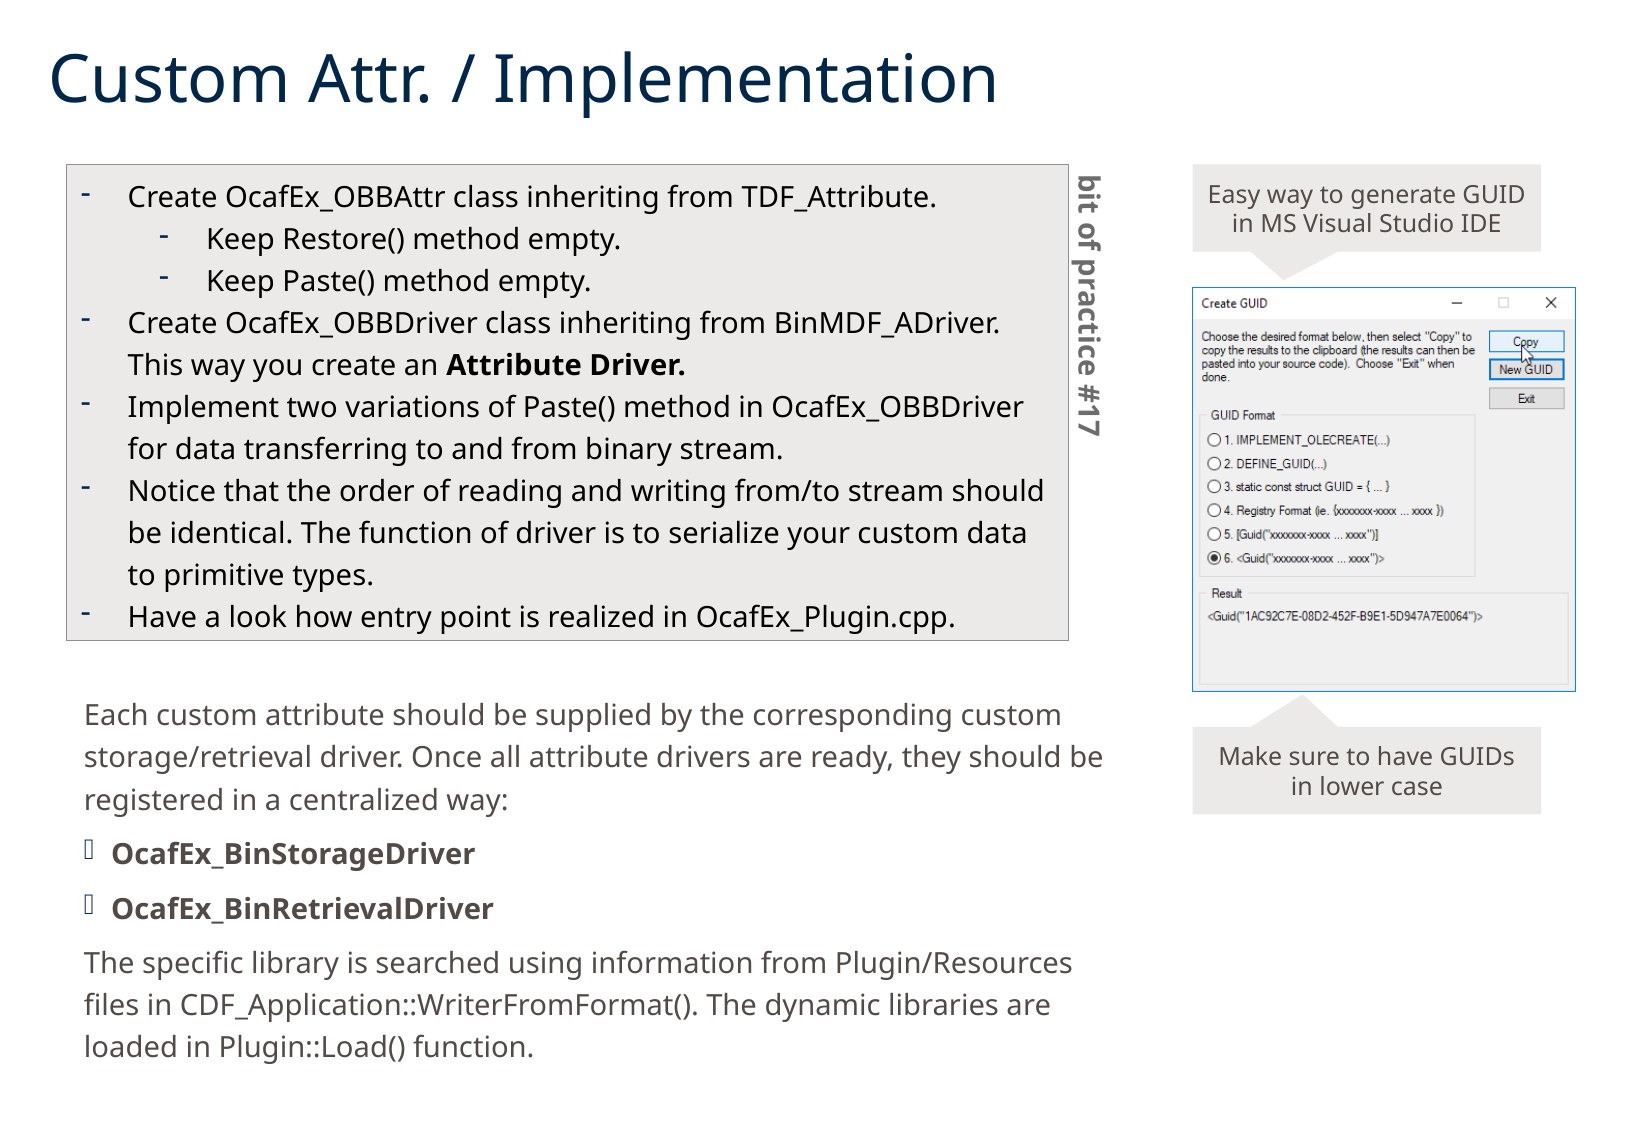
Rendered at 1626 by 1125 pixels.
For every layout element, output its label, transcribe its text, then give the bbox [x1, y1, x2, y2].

title Custom Attr. / Implementation [0, 0, 1625, 165]
text_box bit of practice #17 [1065, 159, 1122, 452]
picture [1192, 287, 1577, 692]
text_box Make sure to have GUIDs in lower case [1190, 701, 1544, 817]
text_box Create OcafEx_OBBAttr class inheriting from TDF_Attribute. Keep Restore() method empty. Keep Paste() method empty. Create OcafEx_OBBDriver class inheriting from BinMDF_ADriver. This way you create an Attribute Driver. Implement two variations of Paste() method in OcafEx_OBBDriver for data transferring to and from binary stream. Notice that the order of reading and writing from/to stream should be identical. The function of driver is to serialize your custom data to primitive types. Have a look how entry point is realized in OcafEx_Plugin.cpp. [66, 164, 1069, 641]
list Each custom attribute should be supplied by the corresponding custom storage/retrieval driver. Once all attribute drivers are ready, they should be registered in a centralized way: OcafEx_BinStorageDriver OcafEx_BinRetrievalDriver The specific library is searched using information from Plugin/Resources files in CDF_Application::WriterFromFormat(). The dynamic libraries are loaded in Plugin::Load() function. [65, 677, 1123, 1082]
text_box Easy way to generate GUID in MS Visual Studio IDE [1190, 162, 1544, 283]
